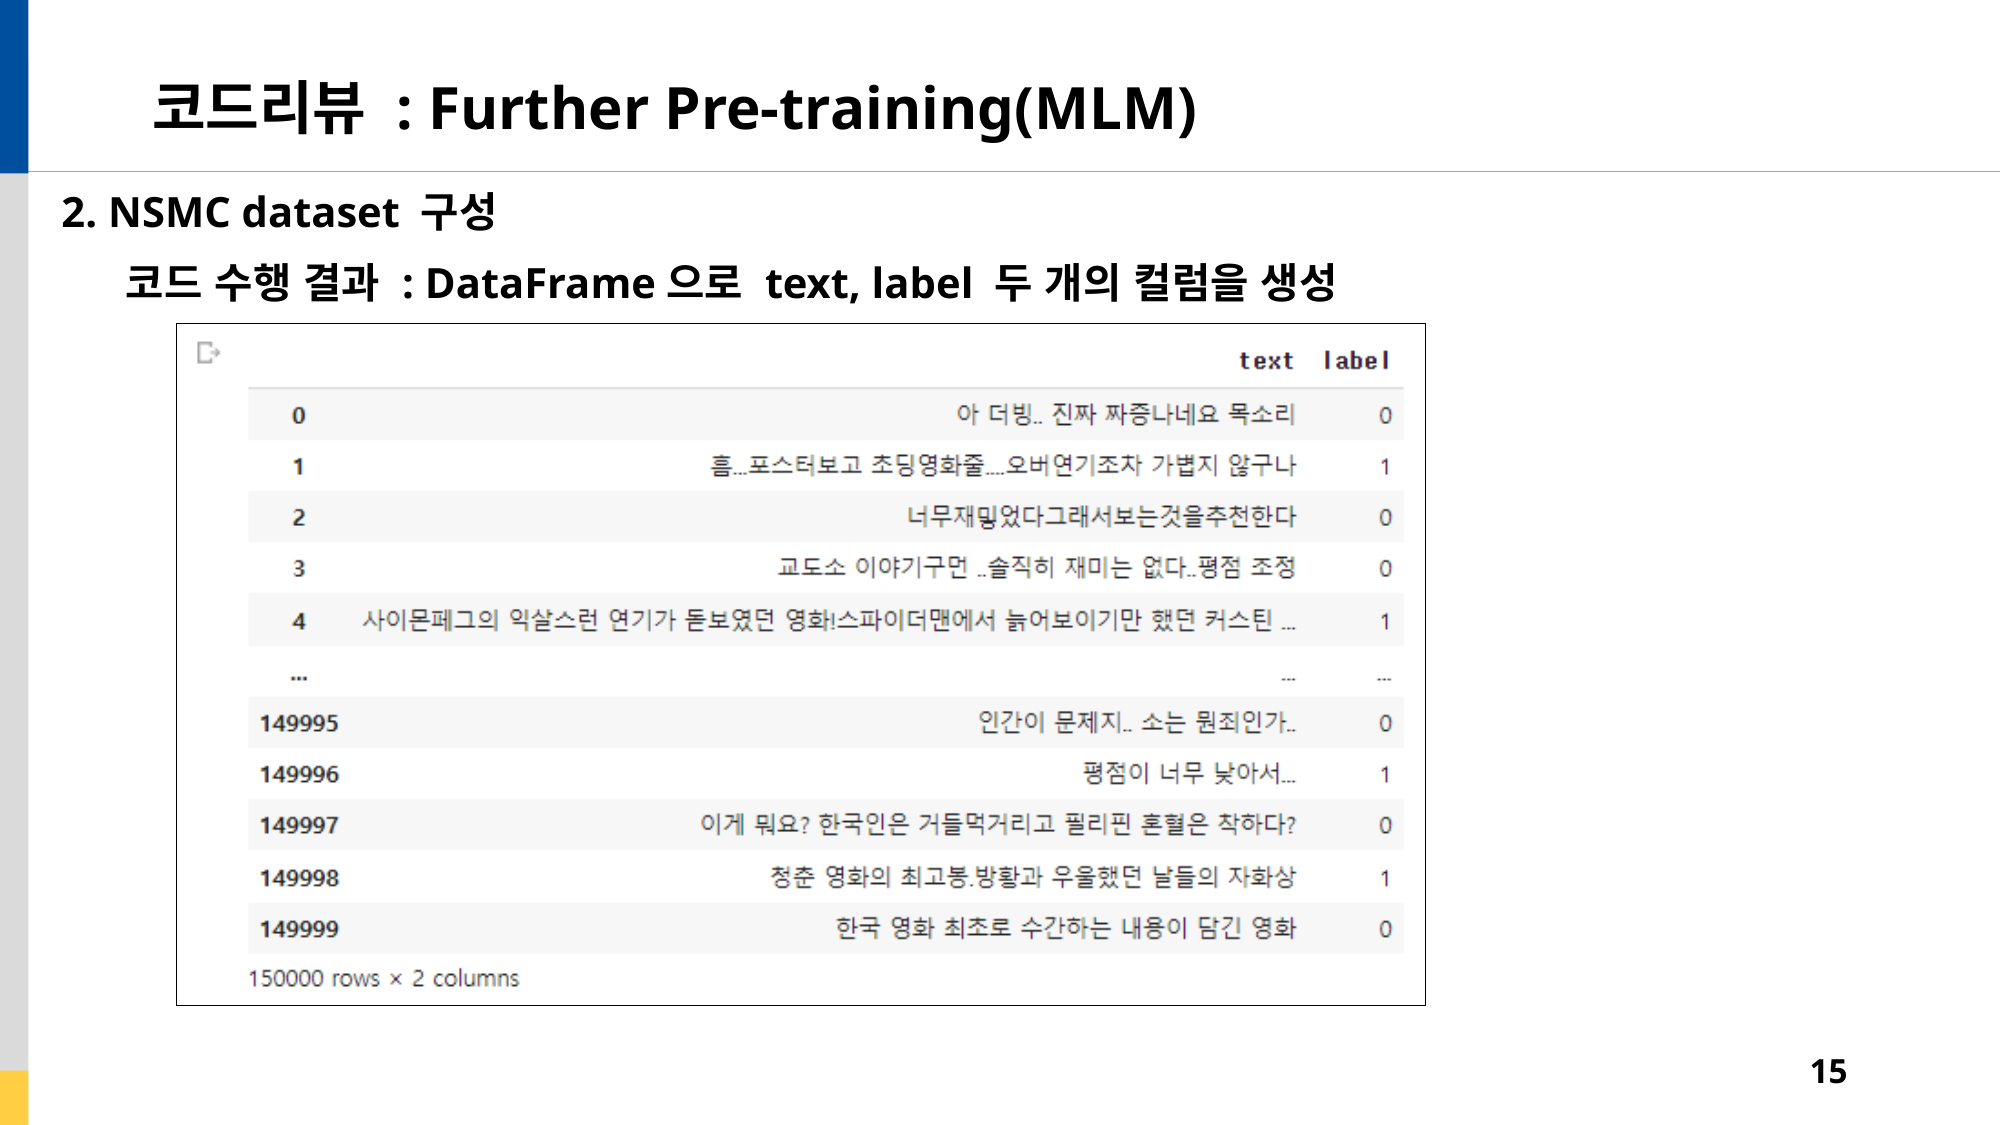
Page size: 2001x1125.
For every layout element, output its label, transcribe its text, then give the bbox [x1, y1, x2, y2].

title 코드리뷰 : Further Pre-training(MLM) [137, 49, 1863, 172]
text_box 코드 수행 결과 : DataFrame으로 text, label 두 개의 컬럼을 생성 [110, 249, 1631, 316]
slide_number 15 [1412, 1042, 1863, 1103]
picture [176, 322, 1426, 1006]
list 2. NSMC dataset 구성 [46, 178, 604, 245]
